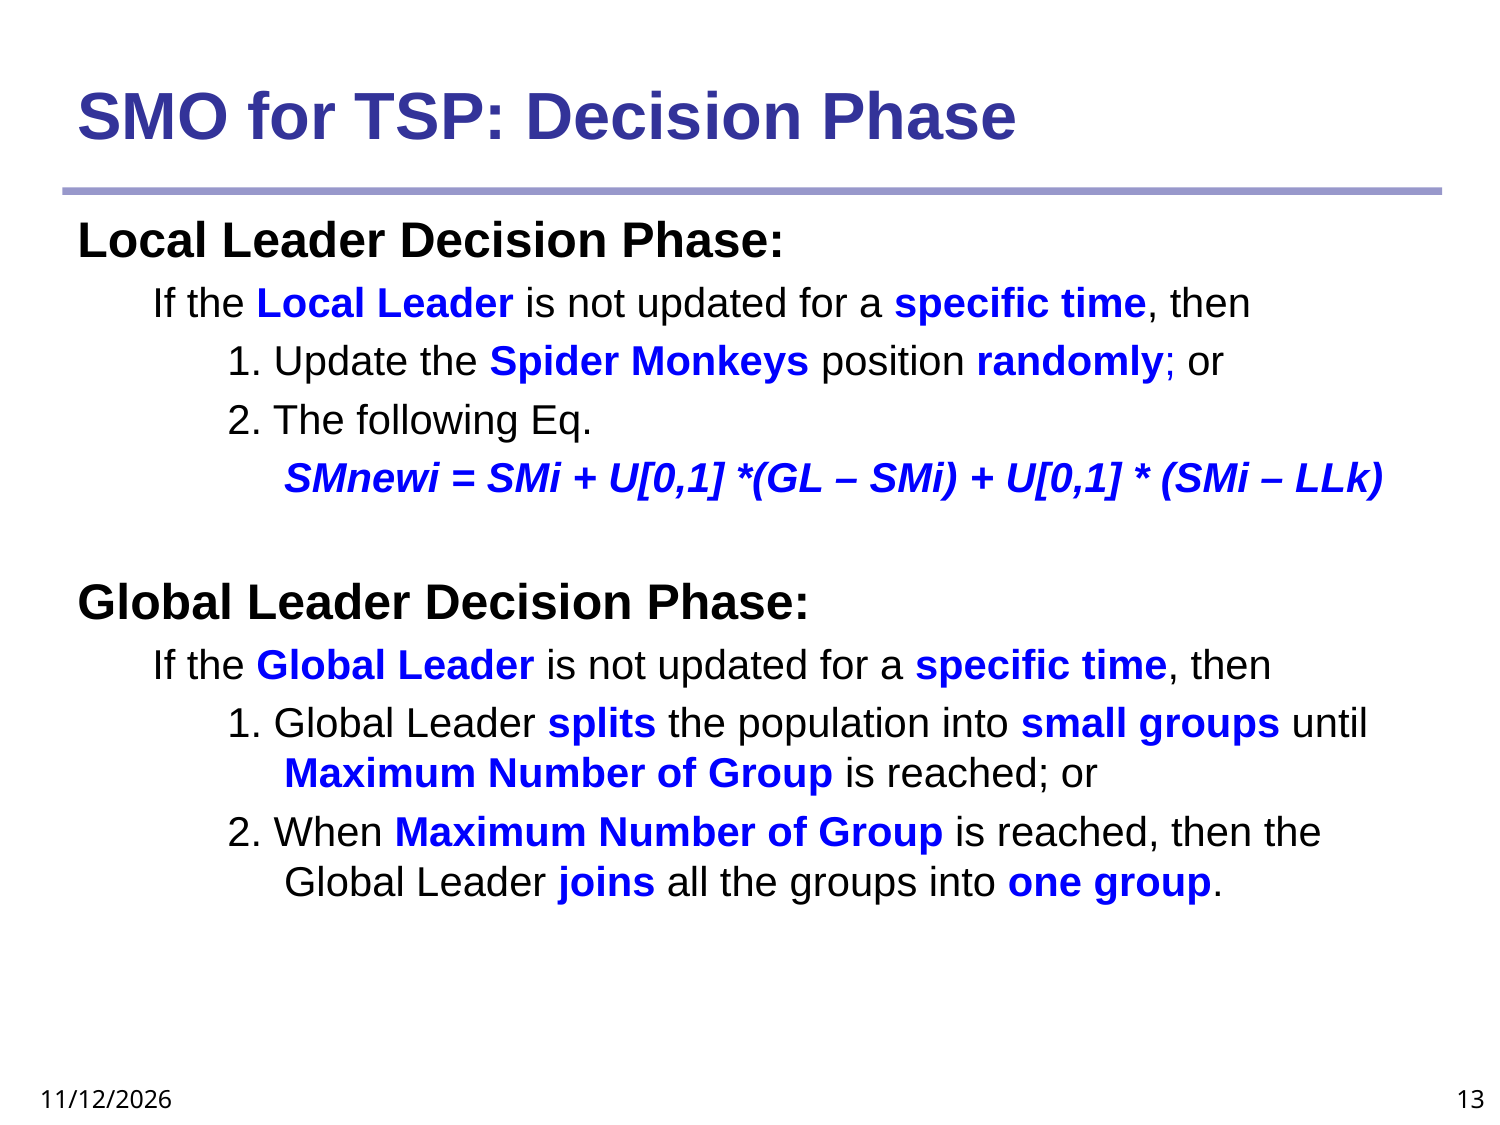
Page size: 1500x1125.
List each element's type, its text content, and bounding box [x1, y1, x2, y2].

list Local Leader Decision Phase: If the Local Leader is not updated for a specific time, then 1. Update the Spider Monkeys position randomly; or 2. The following Eq. SMnewi = SMi + U[0,1] *(GL – SMi) + U[0,1] * (SMi – LLk) Global Leader Decision Phase: If the Global Leader is not updated for a specific time, then 1. Global Leader splits the population into small groups until Maximum Number of Group is reached; or 2. When Maximum Number of Group is reached, then the Global Leader joins all the groups into one group. [62, 200, 1438, 1020]
slide_number 13-Feb-19 [24, 1037, 338, 1125]
slide_number 13 [1187, 1049, 1500, 1125]
title SMO for TSP: Decision Phase [62, 75, 1341, 161]
